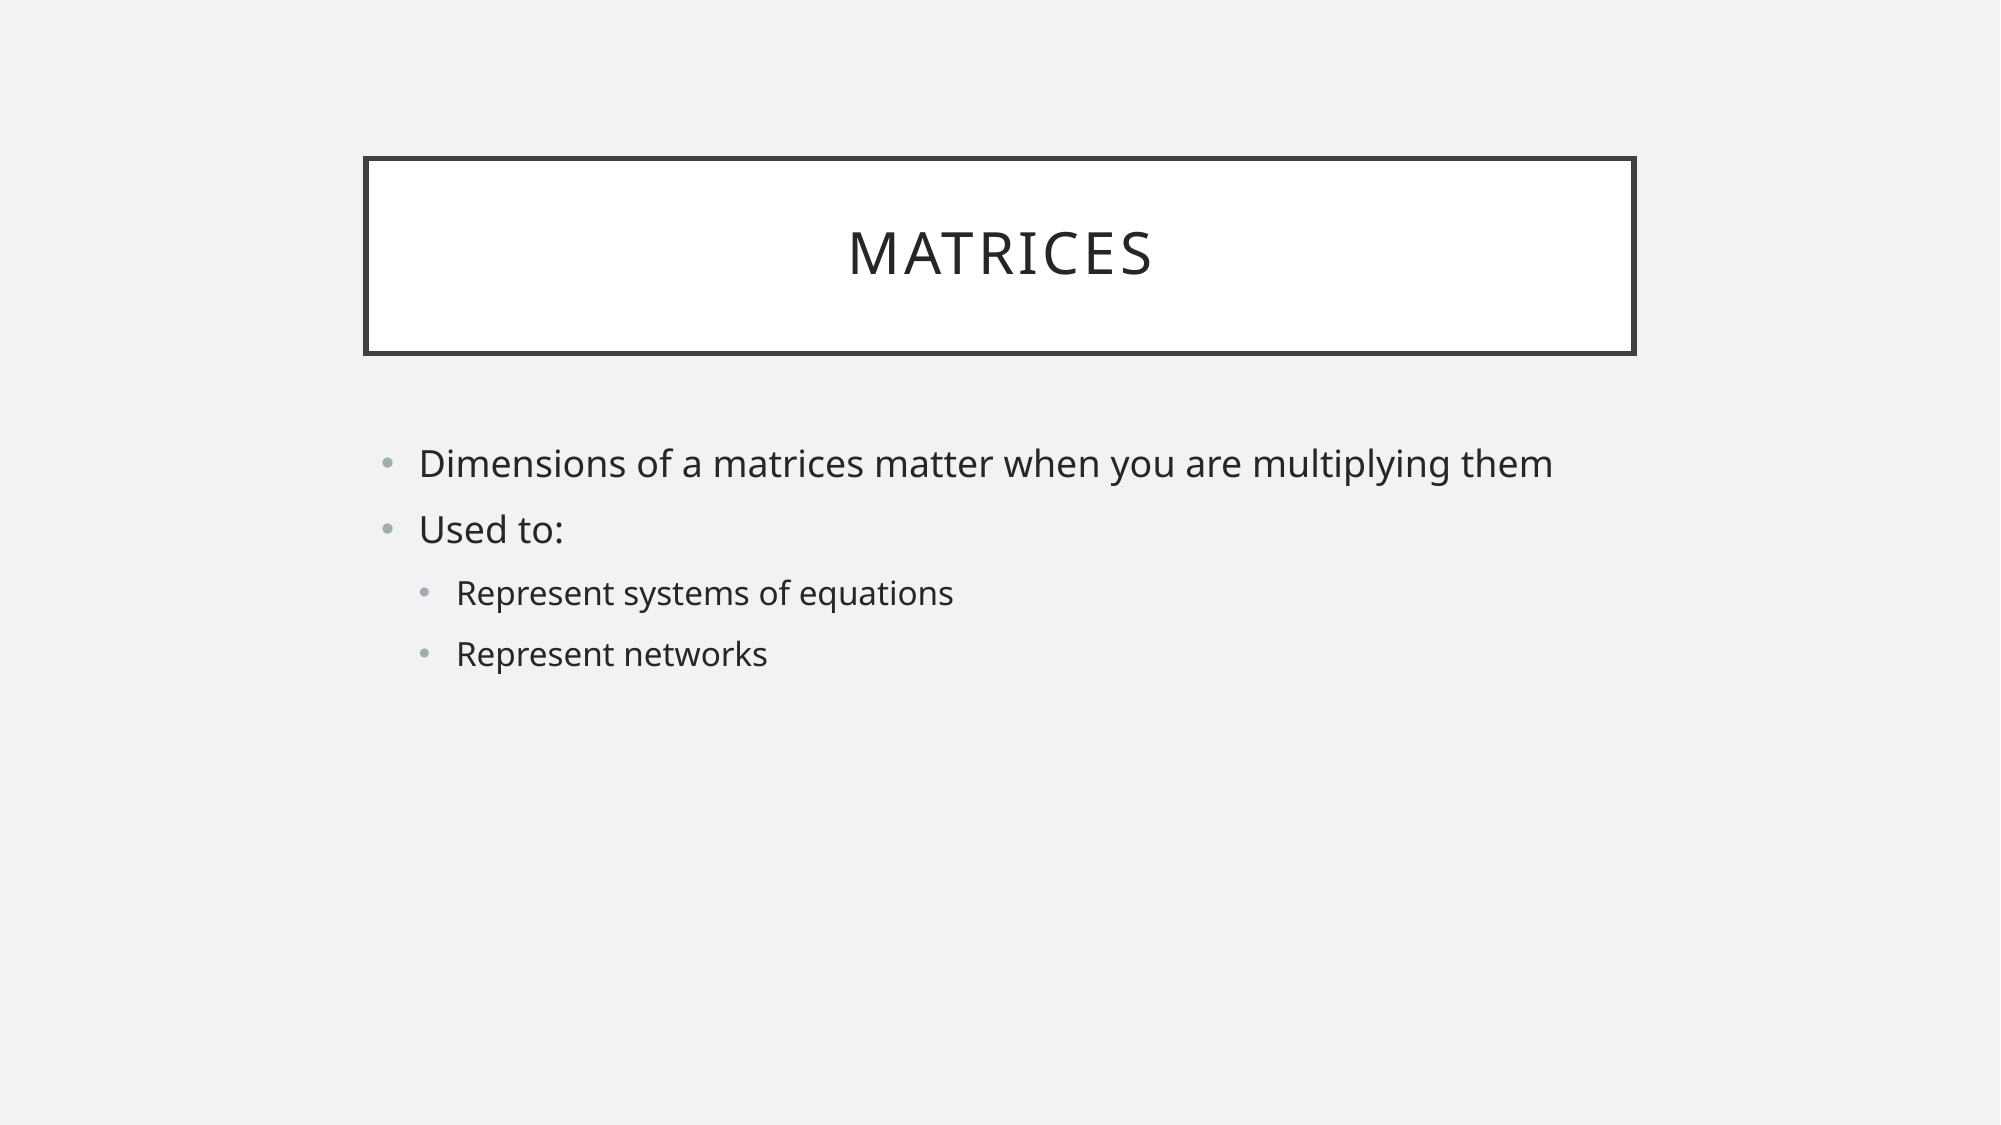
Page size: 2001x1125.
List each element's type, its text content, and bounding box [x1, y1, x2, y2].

title Matrices [363, 156, 1637, 356]
list Dimensions of a matrices matter when you are multiplying them Used to: Represent systems of equations Represent networks [366, 432, 1634, 942]
